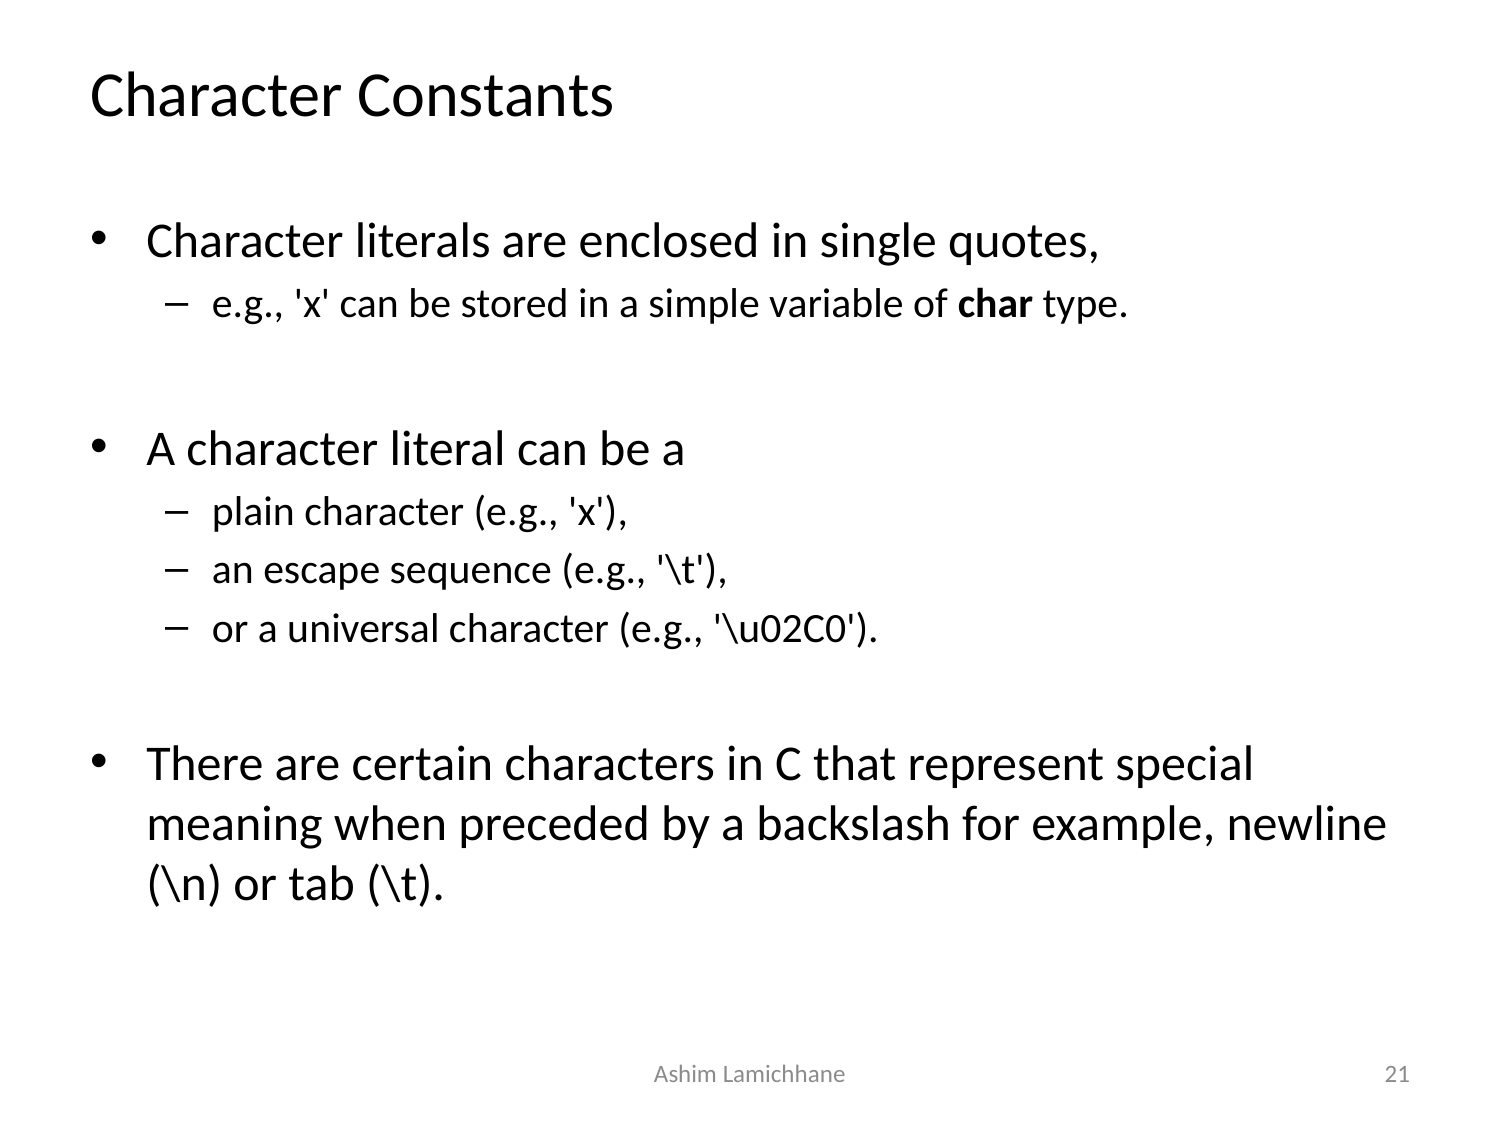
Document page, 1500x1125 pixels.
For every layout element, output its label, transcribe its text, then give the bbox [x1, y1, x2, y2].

slide_number 21 [1074, 1042, 1425, 1103]
list Character literals are enclosed in single quotes, e.g., 'x' can be stored in a simple variable of char type. A character literal can be a plain character (e.g., 'x'), an escape sequence (e.g., '\t'), or a universal character (e.g., '\u02C0'). There are certain characters in C that represent special meaning when preceded by a backslash for example, newline (\n) or tab (\t). [75, 200, 1425, 1005]
title Character Constants [75, 45, 1425, 138]
footer Ashim Lamichhane [512, 1042, 988, 1103]
